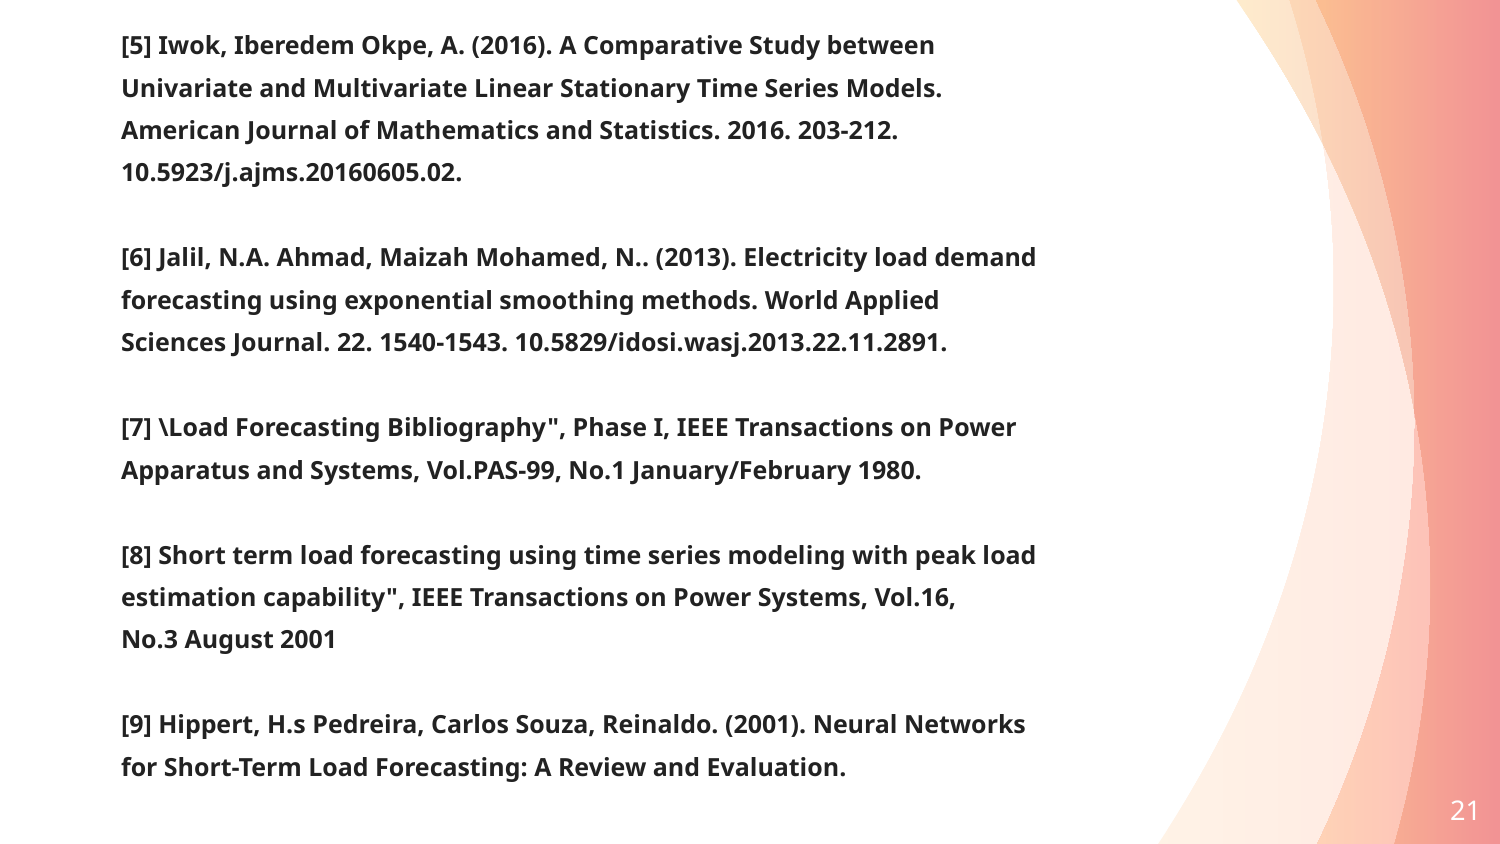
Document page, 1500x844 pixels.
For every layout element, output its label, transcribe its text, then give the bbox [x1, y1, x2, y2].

list [5] Iwok, Iberedem Okpe, A. (2016). A Comparative Study between Univariate and Multivariate Linear Stationary Time Series Models. American Journal of Mathematics and Statistics. 2016. 203-212. 10.5923/j.ajms.20160605.02. [6] Jalil, N.A. Ahmad, Maizah Mohamed, N.. (2013). Electricity load demand forecasting using exponential smoothing methods. World Applied Sciences Journal. 22. 1540-1543. 10.5829/idosi.wasj.2013.22.11.2891. [7] \Load Forecasting Bibliography", Phase I, IEEE Transactions on Power Apparatus and Systems, Vol.PAS-99, No.1 January/February 1980. [8] Short term load forecasting using time series modeling with peak load estimation capability", IEEE Transactions on Power Systems, Vol.16, No.3 August 2001 [9] Hippert, H.s Pedreira, Carlos Souza, Reinaldo. (2001). Neural Networks for Short-Term Load Forecasting: A Review and Evaluation. [121, 29, 1462, 625]
slide_number ‹#› [1391, 779, 1482, 844]
